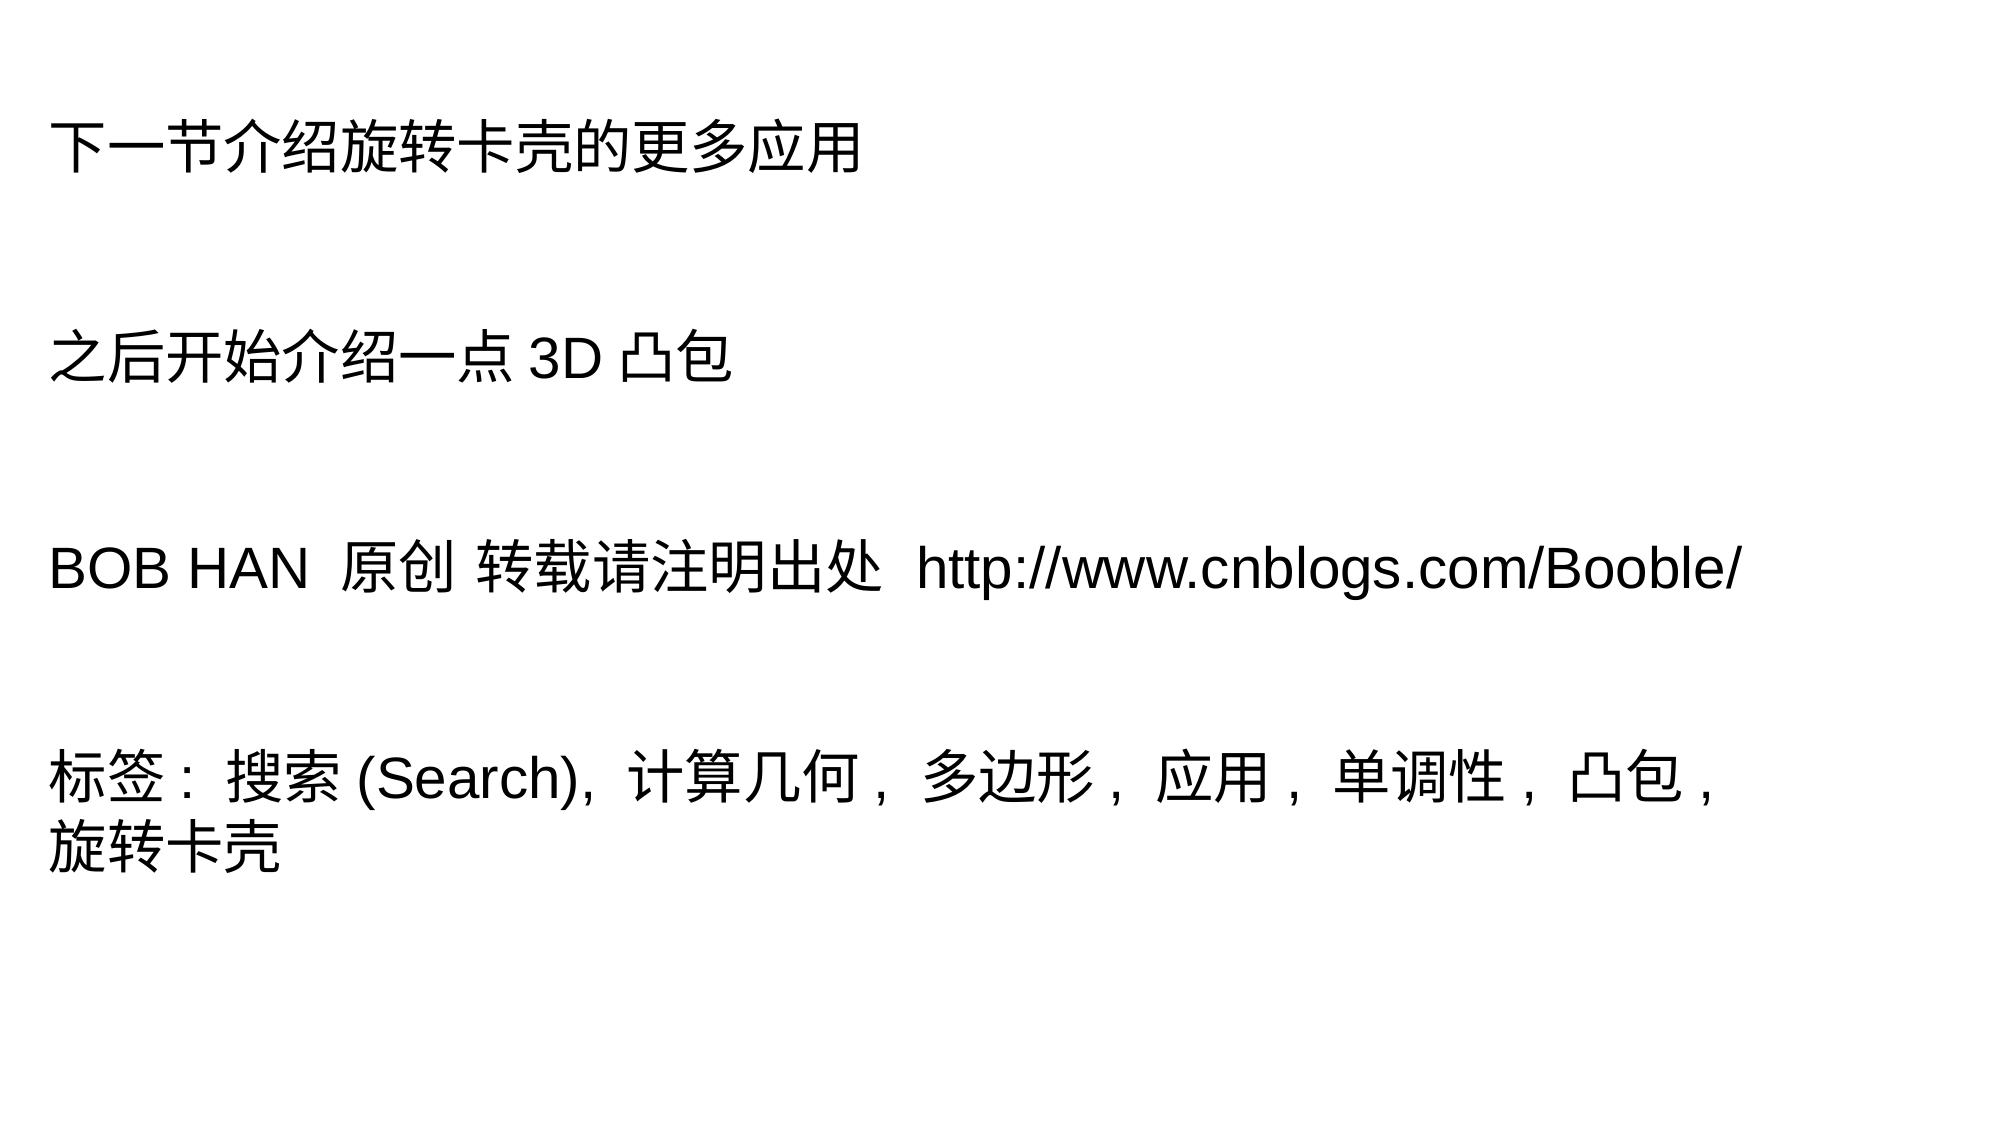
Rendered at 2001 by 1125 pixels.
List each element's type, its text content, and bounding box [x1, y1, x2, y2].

text_box 下一节介绍旋转卡壳的更多应用 之后开始介绍一点3D凸包 BOB HAN 原创 转载请注明出处 http://www.cnblogs.com/Booble/ 标签: 搜索(Search), 计算几何, 多边形, 应用, 单调性, 凸包, 旋转卡壳 [34, 102, 1813, 888]
